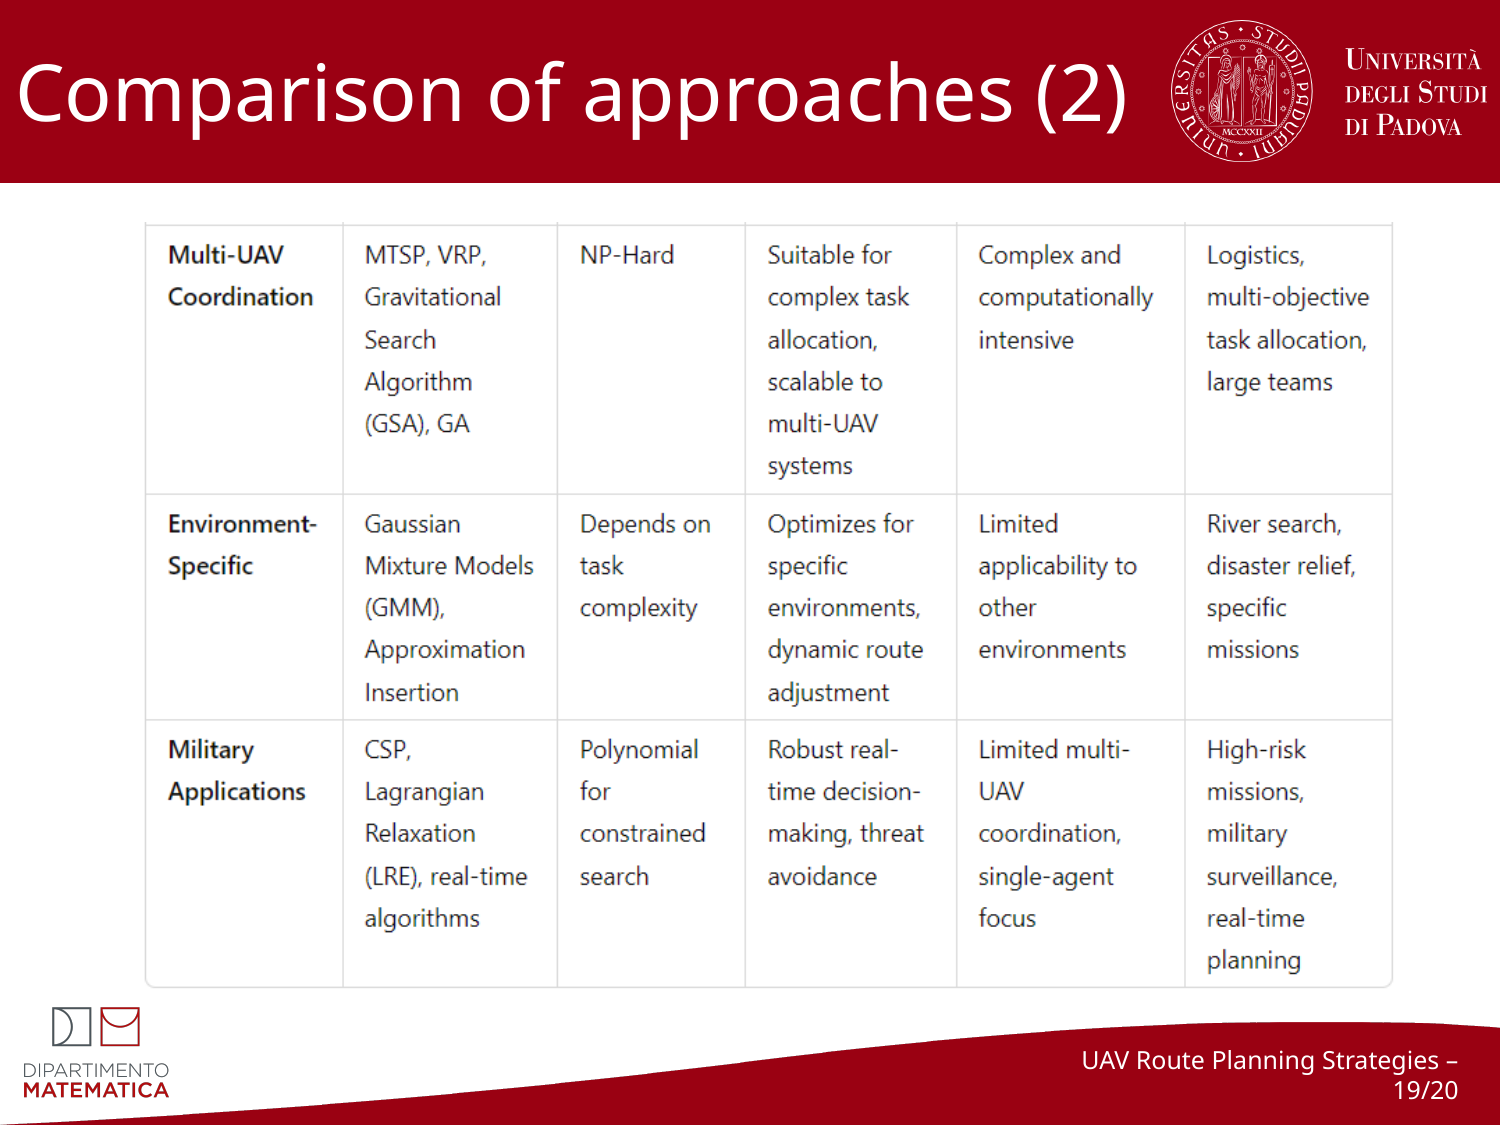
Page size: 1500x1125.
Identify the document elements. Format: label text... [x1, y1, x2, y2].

title Comparison of approaches (2) [0, 4, 1159, 188]
picture [1171, 20, 1487, 162]
slide_number UAV Route Planning Strategies – 19/20 [1007, 1044, 1474, 1104]
picture [0, 1007, 1500, 1125]
picture [138, 222, 1396, 998]
